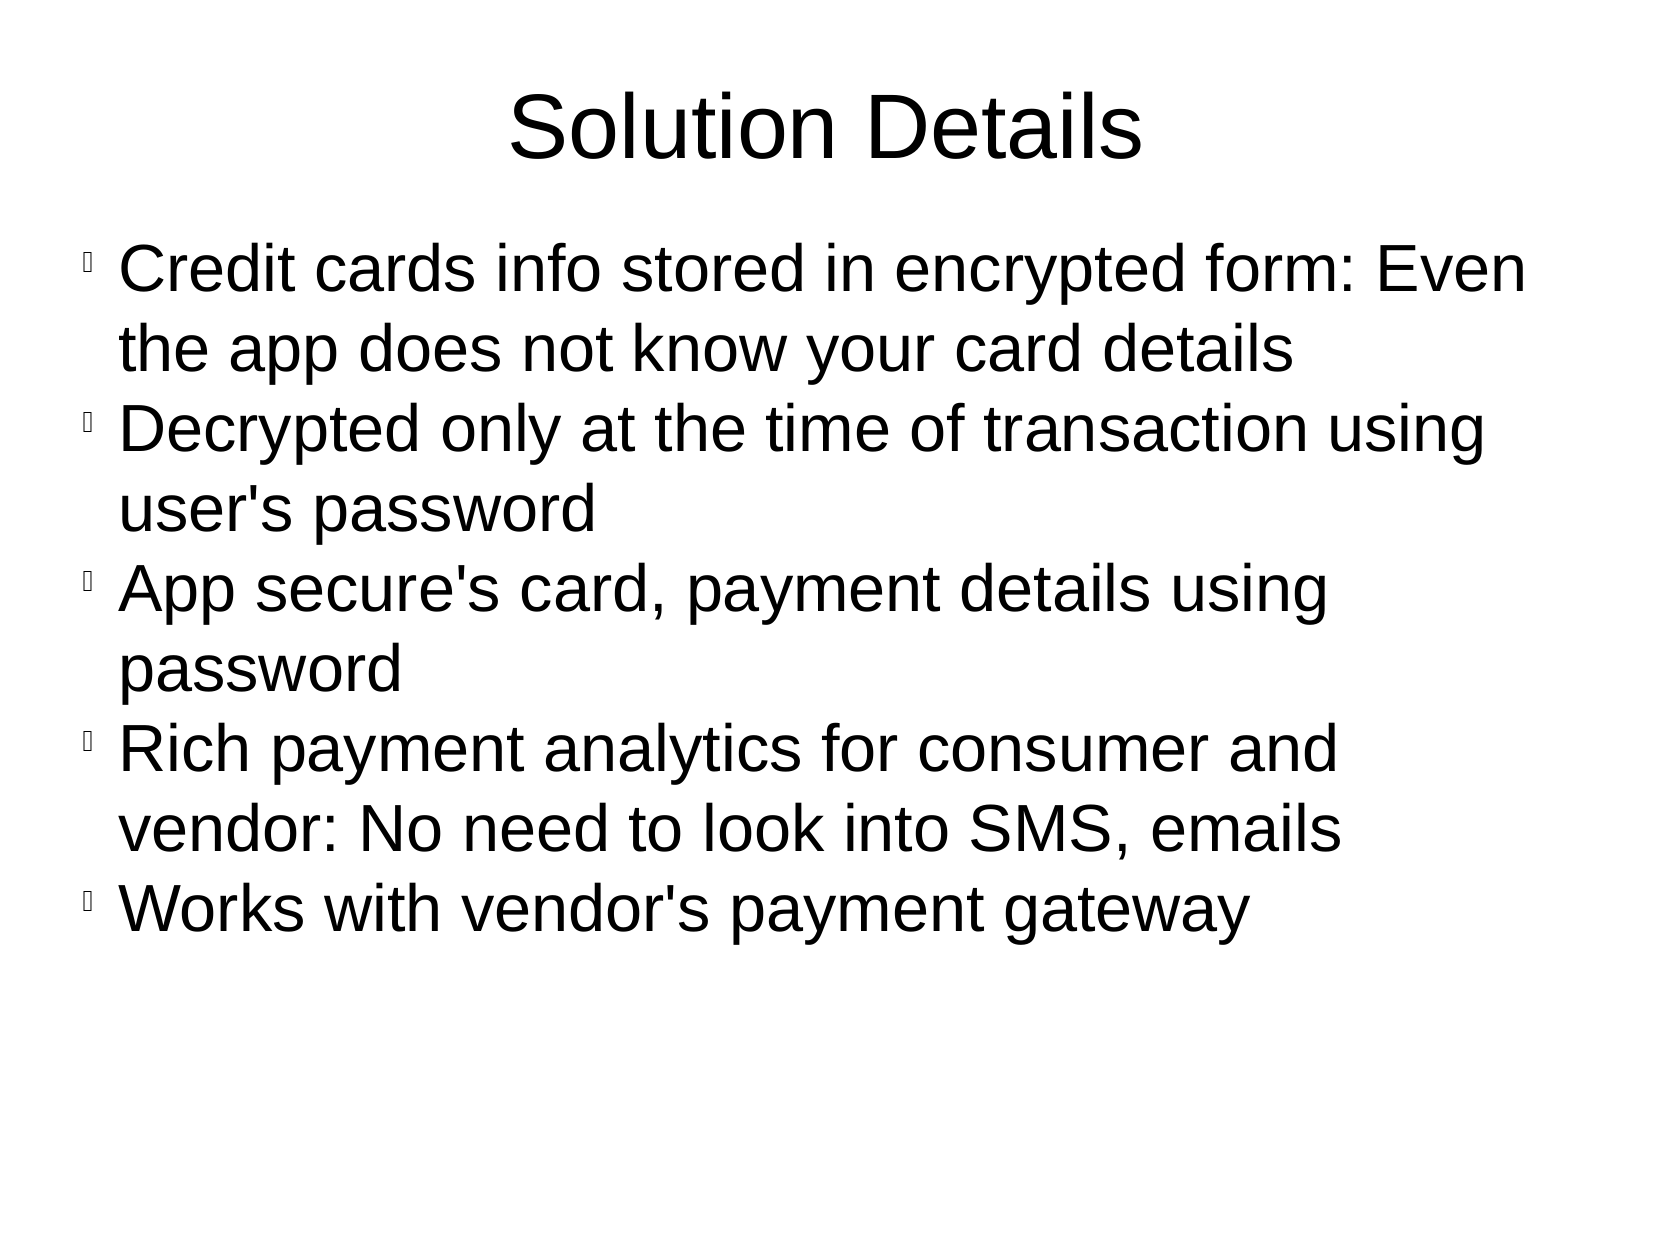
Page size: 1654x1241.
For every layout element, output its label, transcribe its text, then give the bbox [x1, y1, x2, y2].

text_box Credit cards info stored in encrypted form: Even the app does not know your card details Decrypted only at the time of transaction using user's password App secure's card, payment details using password Rich payment analytics for consumer and vendor: No need to look into SMS, emails Works with vendor's payment gateway [82, 225, 1571, 1140]
text_box Solution Details [82, 49, 1571, 195]
